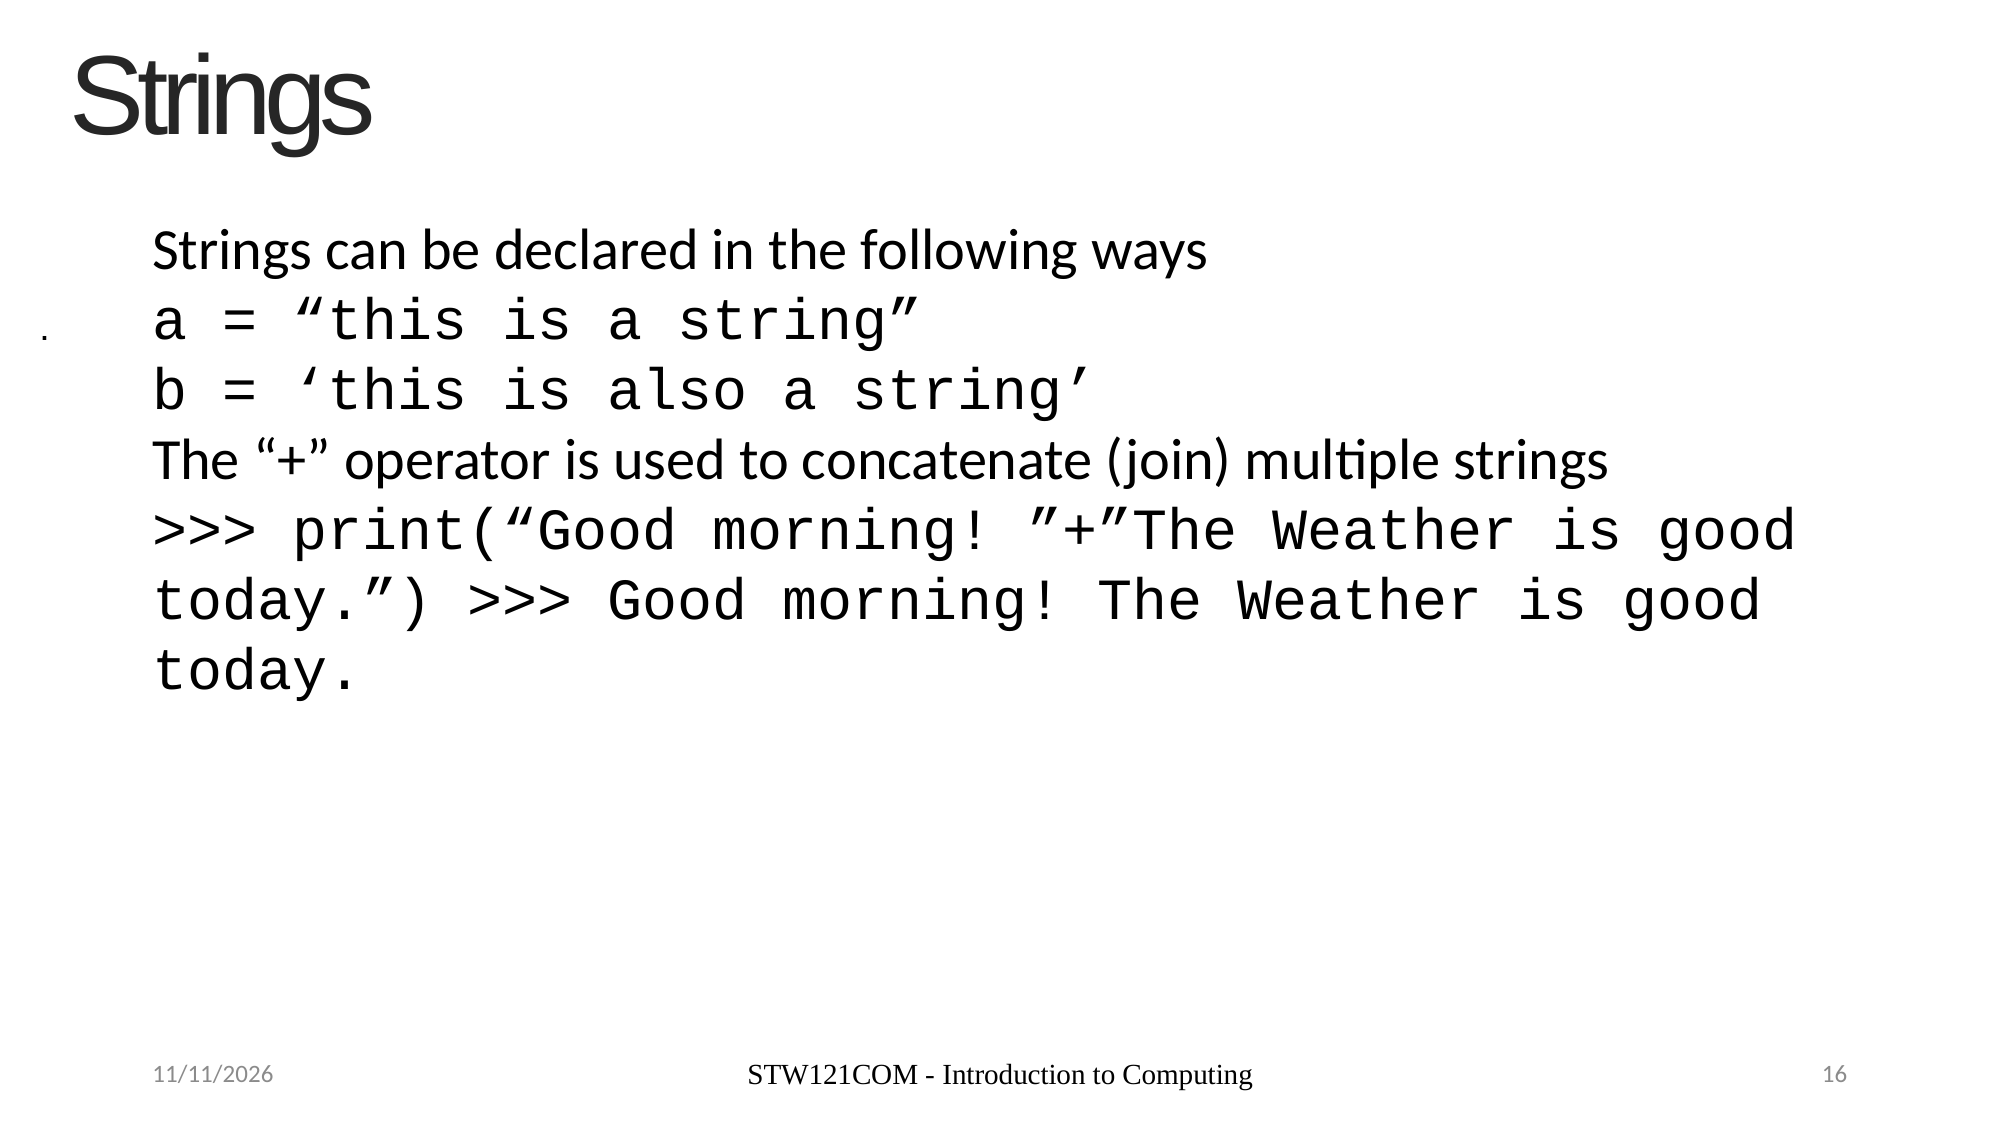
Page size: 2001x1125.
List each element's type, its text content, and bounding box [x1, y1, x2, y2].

slide_number 16 [1412, 1042, 1863, 1103]
text_box Strings [67, 20, 1680, 158]
text_box . [24, 295, 65, 356]
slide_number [137, 1042, 588, 1103]
text_box Strings can be declared in the following ways a = “this is a string” b = ‘this is also a string’ The “+” operator is used to concatenate (join) multiple strings >>> print(“Good morning! ”+”The Weather is good today.”) >>> Good morning! The Weather is good today. [137, 203, 1863, 709]
footer STW121COM - Introduction to Computing [662, 1042, 1338, 1103]
